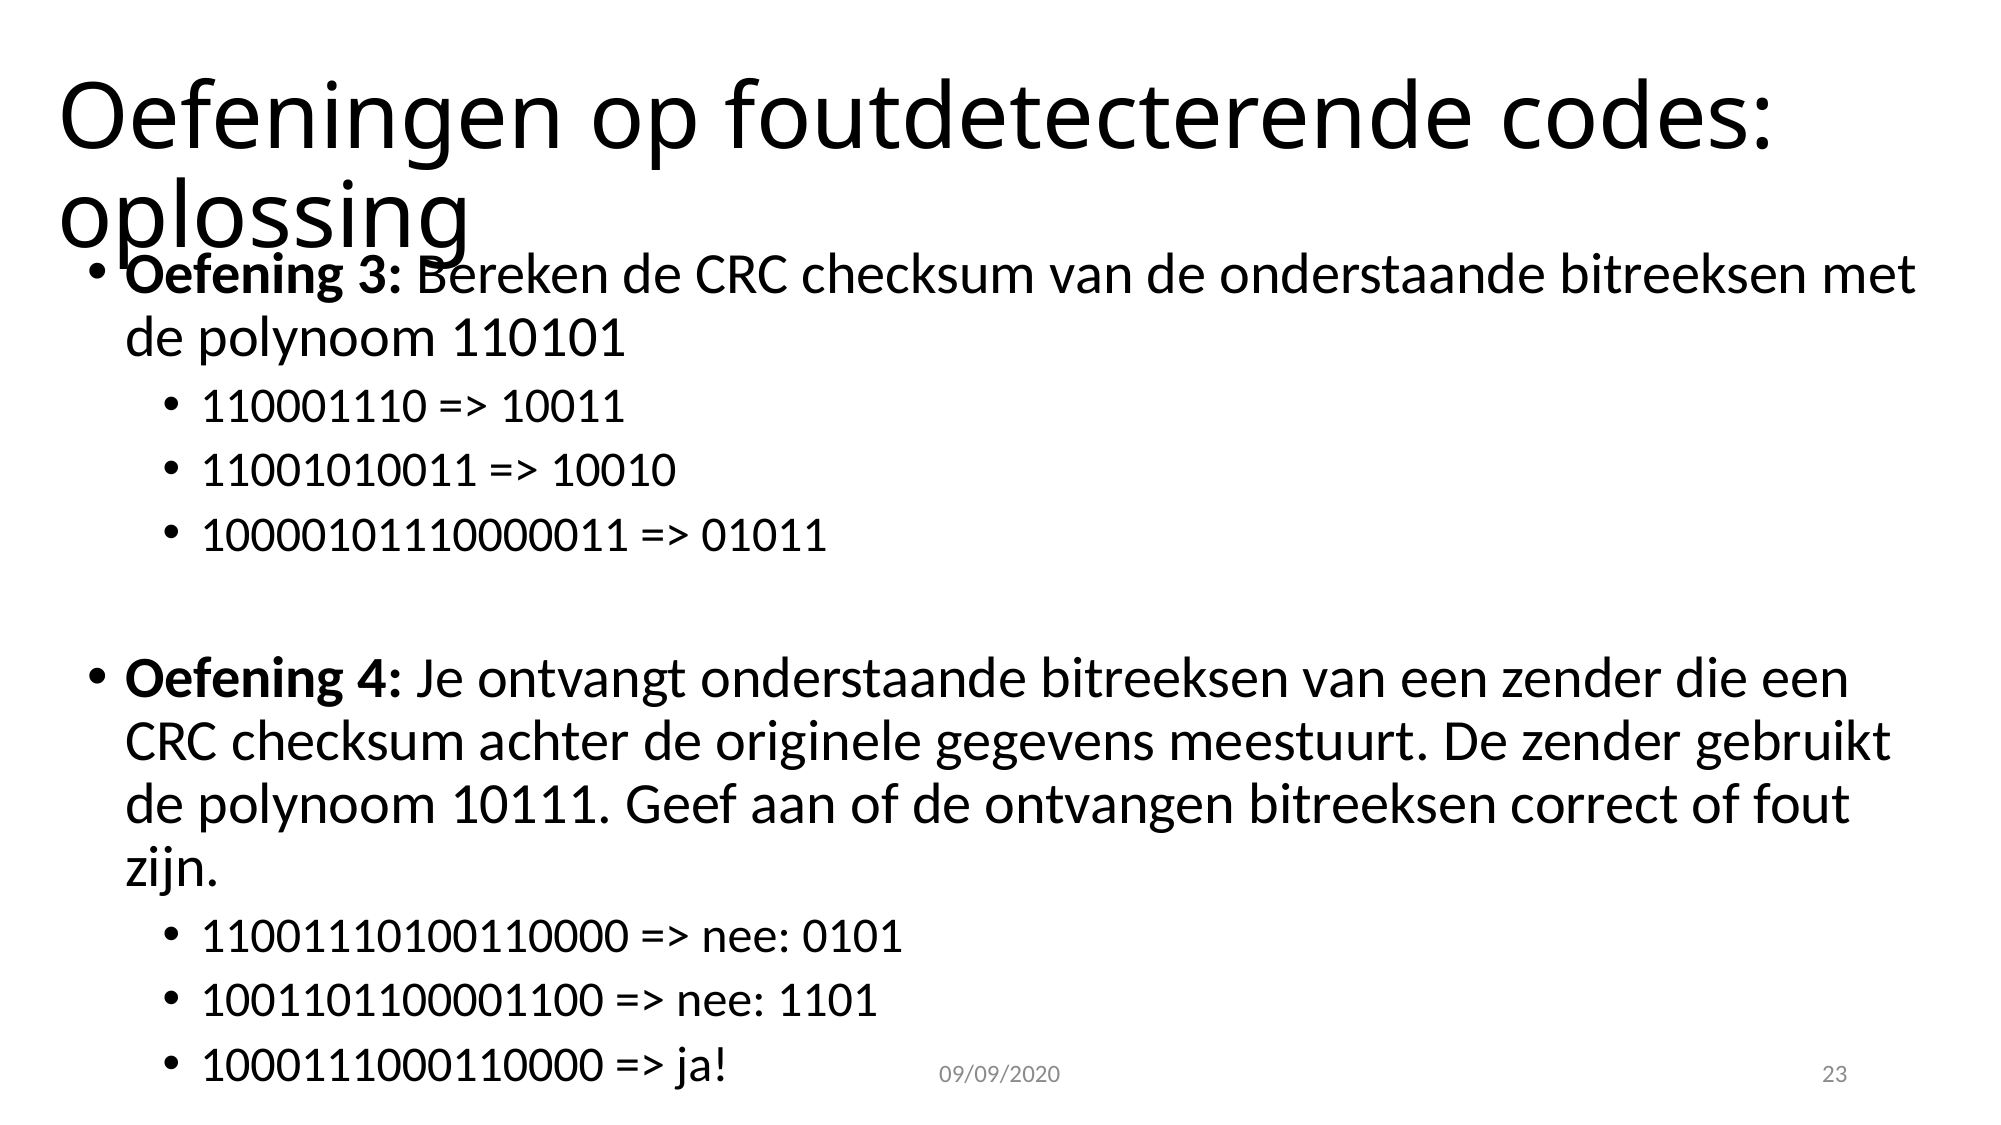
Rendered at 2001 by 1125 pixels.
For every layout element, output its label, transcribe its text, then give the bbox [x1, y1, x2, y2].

text_box Oefening 3: Bereken de CRC checksum van de onderstaande bitreeksen met de polynoom 110101 110001110 => 10011 11001010011 => 10010 10000101110000011 => 01011 Oefening 4: Je ontvangt onderstaande bitreeksen van een zender die een CRC checksum achter de originele gegevens meestuurt. De zender gebruikt de polynoom 10111. Geef aan of de ontvangen bitreeksen correct of fout zijn. 11001110100110000 => nee: 0101 1001101100001100 => nee: 1101 1000111000110000 => ja! [72, 235, 1970, 856]
text_box Oefeningen op foutdetecterende codes: oplossing [42, 59, 1931, 278]
text_box <number> [1412, 1042, 1863, 1103]
text_box 09/09/2020 [662, 1042, 1338, 1103]
